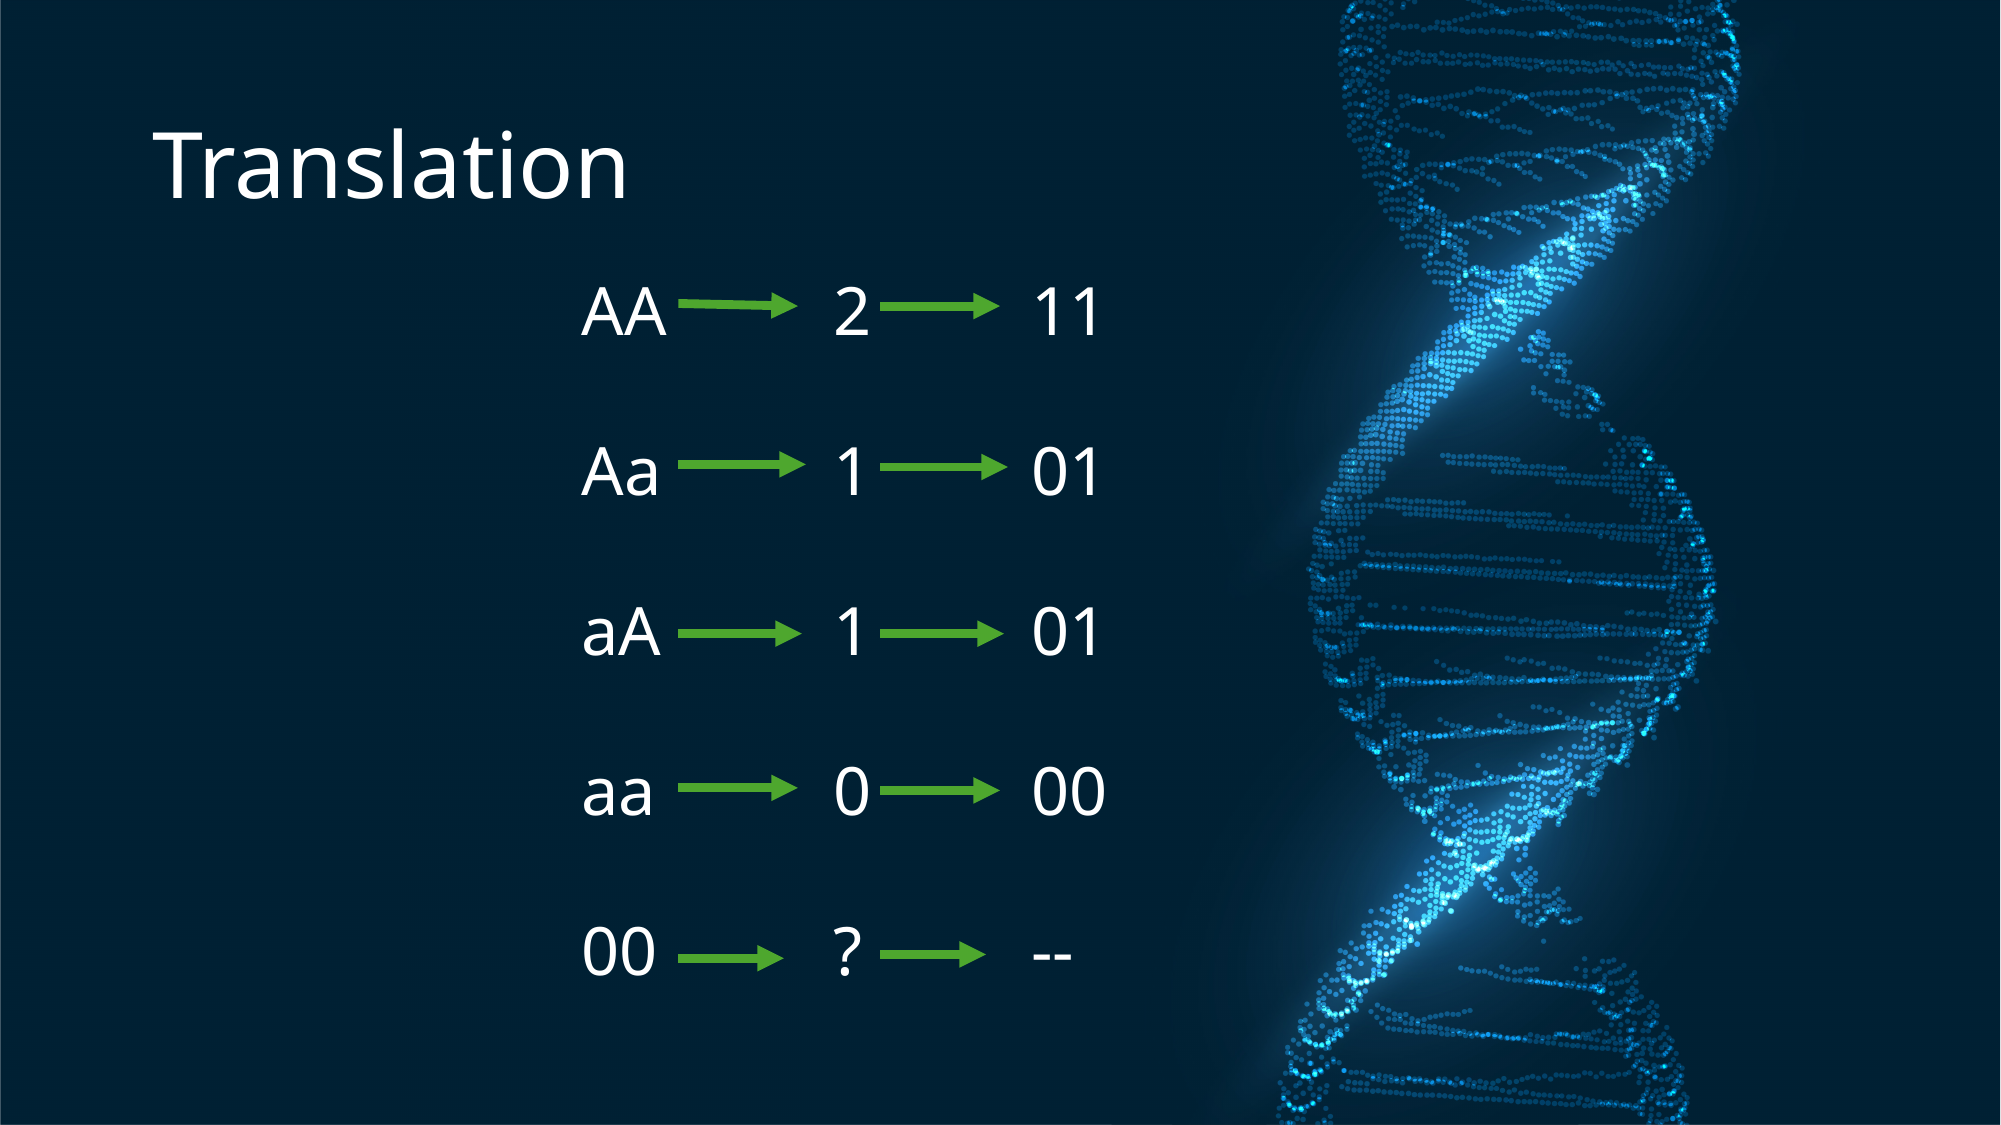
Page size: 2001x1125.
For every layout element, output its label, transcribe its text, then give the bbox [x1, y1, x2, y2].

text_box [566, 260, 1512, 1005]
picture [0, 0, 2001, 1125]
title Translation [137, 59, 1863, 278]
